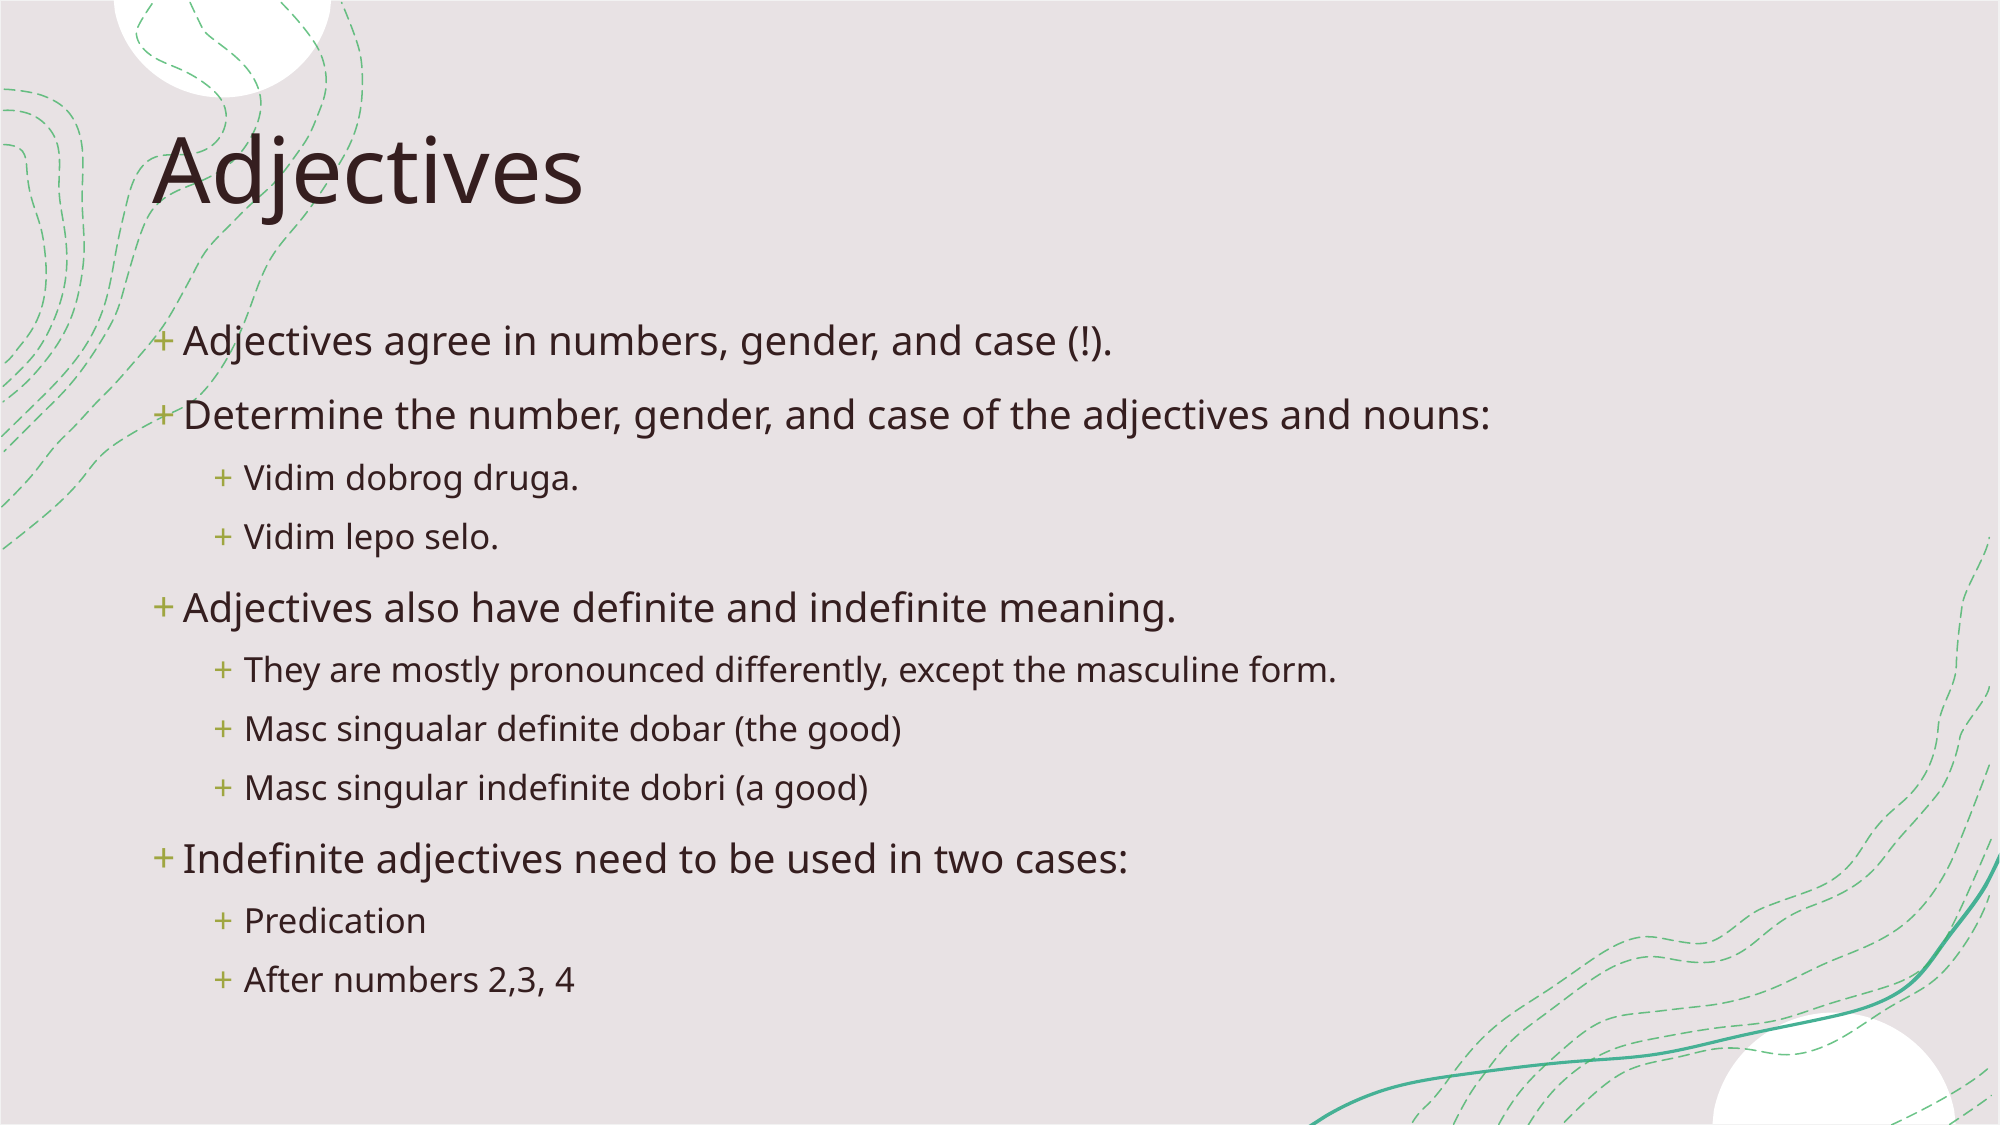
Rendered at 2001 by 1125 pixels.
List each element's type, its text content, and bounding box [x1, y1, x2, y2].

title Adjectives [137, 59, 1863, 278]
list Adjectives agree in numbers, gender, and case (!). Determine the number, gender, and case of the adjectives and nouns: Vidim dobrog druga. Vidim lepo selo. Adjectives also have definite and indefinite meaning. They are mostly pronounced differently, except the masculine form. Masc singualar definite dobar (the good) Masc singular indefinite dobri (a good) Indefinite adjectives need to be used in two cases: Predication After numbers 2,3, 4 [137, 299, 1863, 1014]
